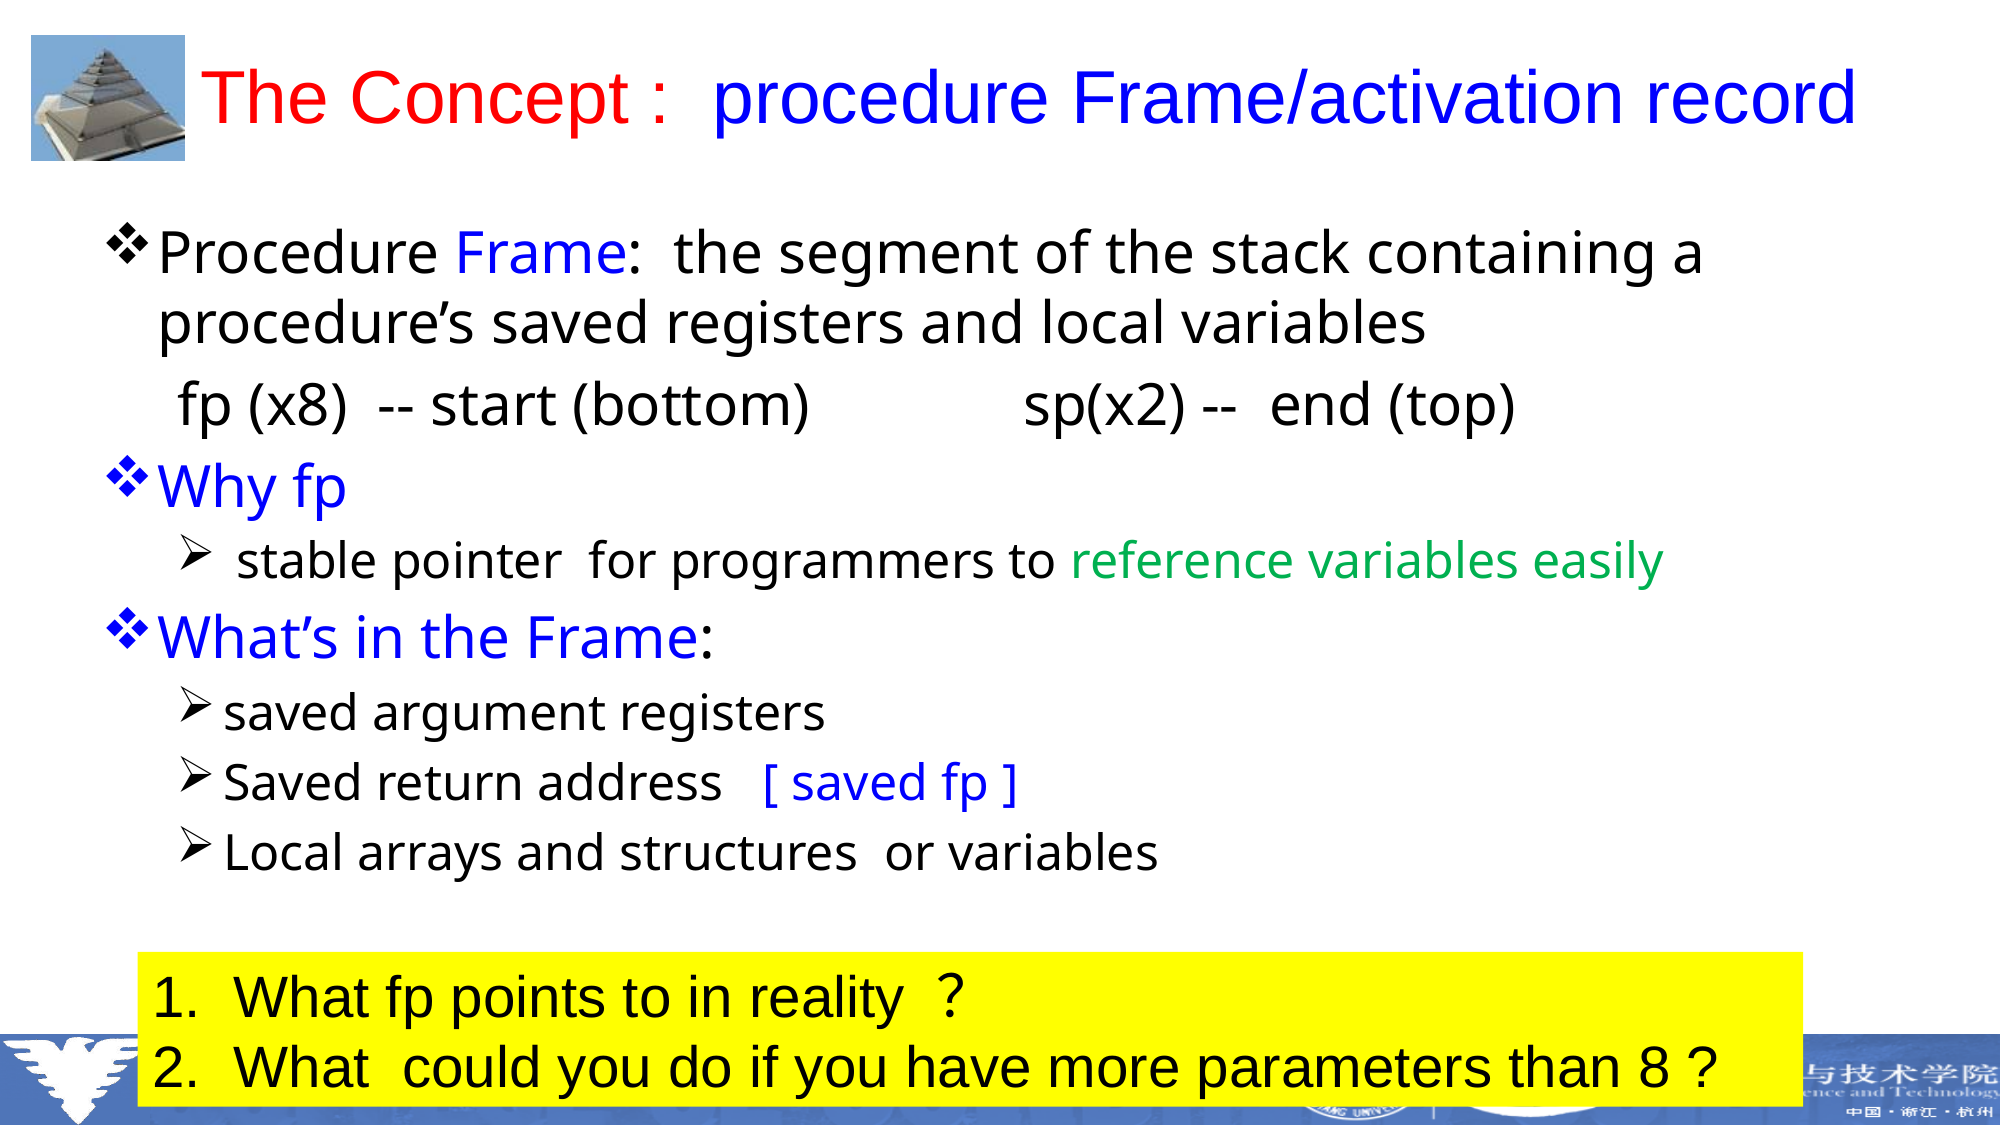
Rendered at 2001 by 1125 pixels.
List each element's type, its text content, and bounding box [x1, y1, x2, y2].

picture [31, 35, 184, 161]
picture [0, 1034, 2000, 1125]
title The Concept : procedure Frame/activation record [184, 0, 1953, 188]
text_box 1. What fp points to in reality ？ 2. What could you do if you have more parameters than 8 ? [137, 951, 1804, 1107]
list Procedure Frame: the segment of the stack containing a procedure’s saved registers and local variables fp (x8) -- start (bottom) sp(x2) -- end (top) Why fp stable pointer for programmers to reference variables easily What’s in the Frame: saved argument registers Saved return address [ saved fp ] Local arrays and structures or variables [86, 207, 1903, 1010]
